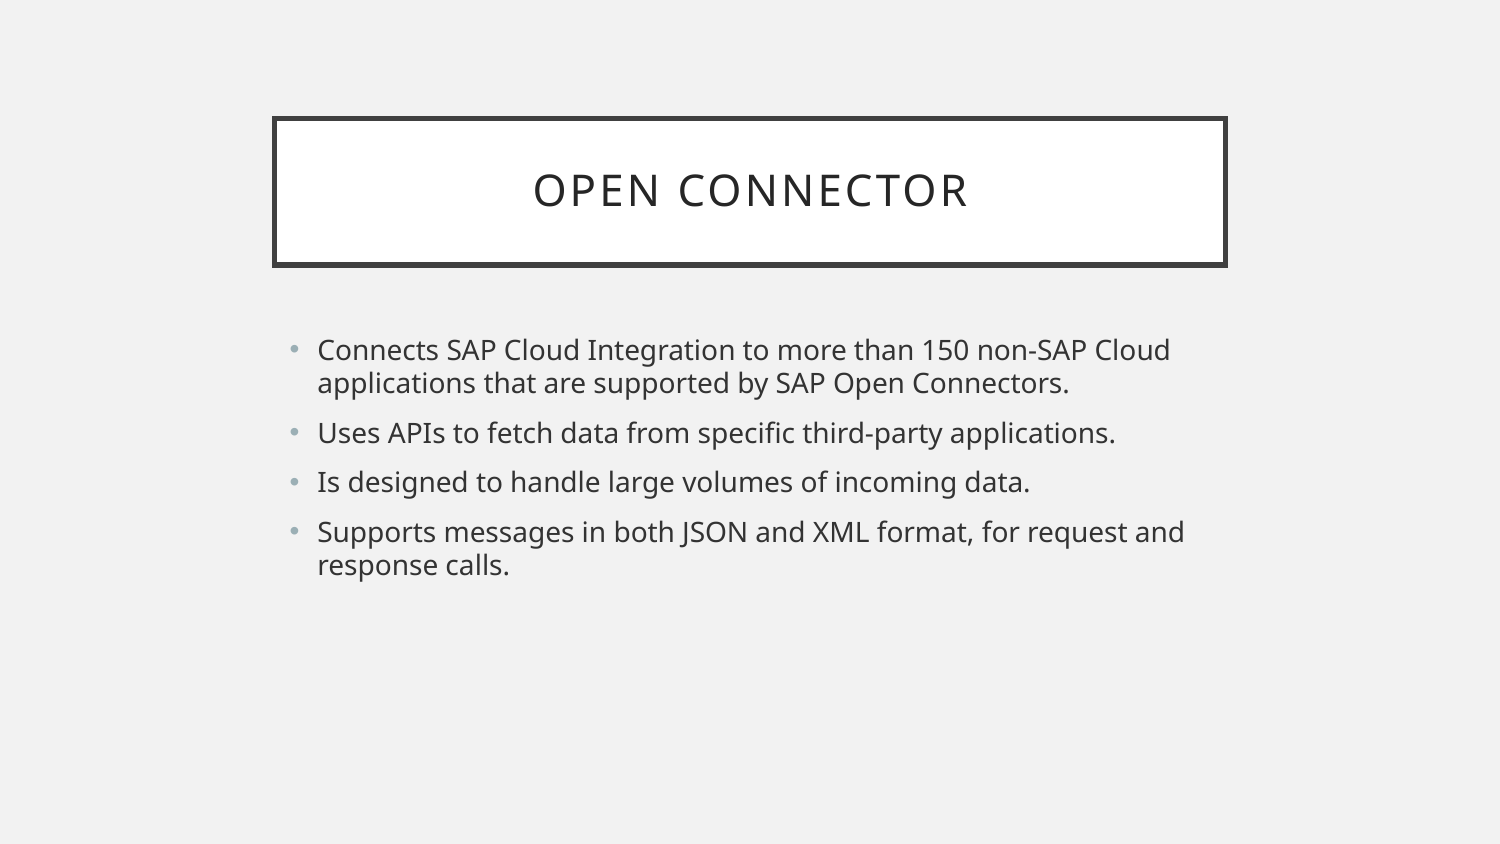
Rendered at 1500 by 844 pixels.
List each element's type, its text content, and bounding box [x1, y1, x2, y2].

title Open Connector [272, 116, 1228, 268]
list Connects SAP Cloud Integration to more than 150 non-SAP Cloud applications that are supported by SAP Open Connectors. Uses APIs to fetch data from specific third-party applications. Is designed to handle large volumes of incoming data. Supports messages in both JSON and XML format, for request and response calls. [274, 324, 1226, 707]
